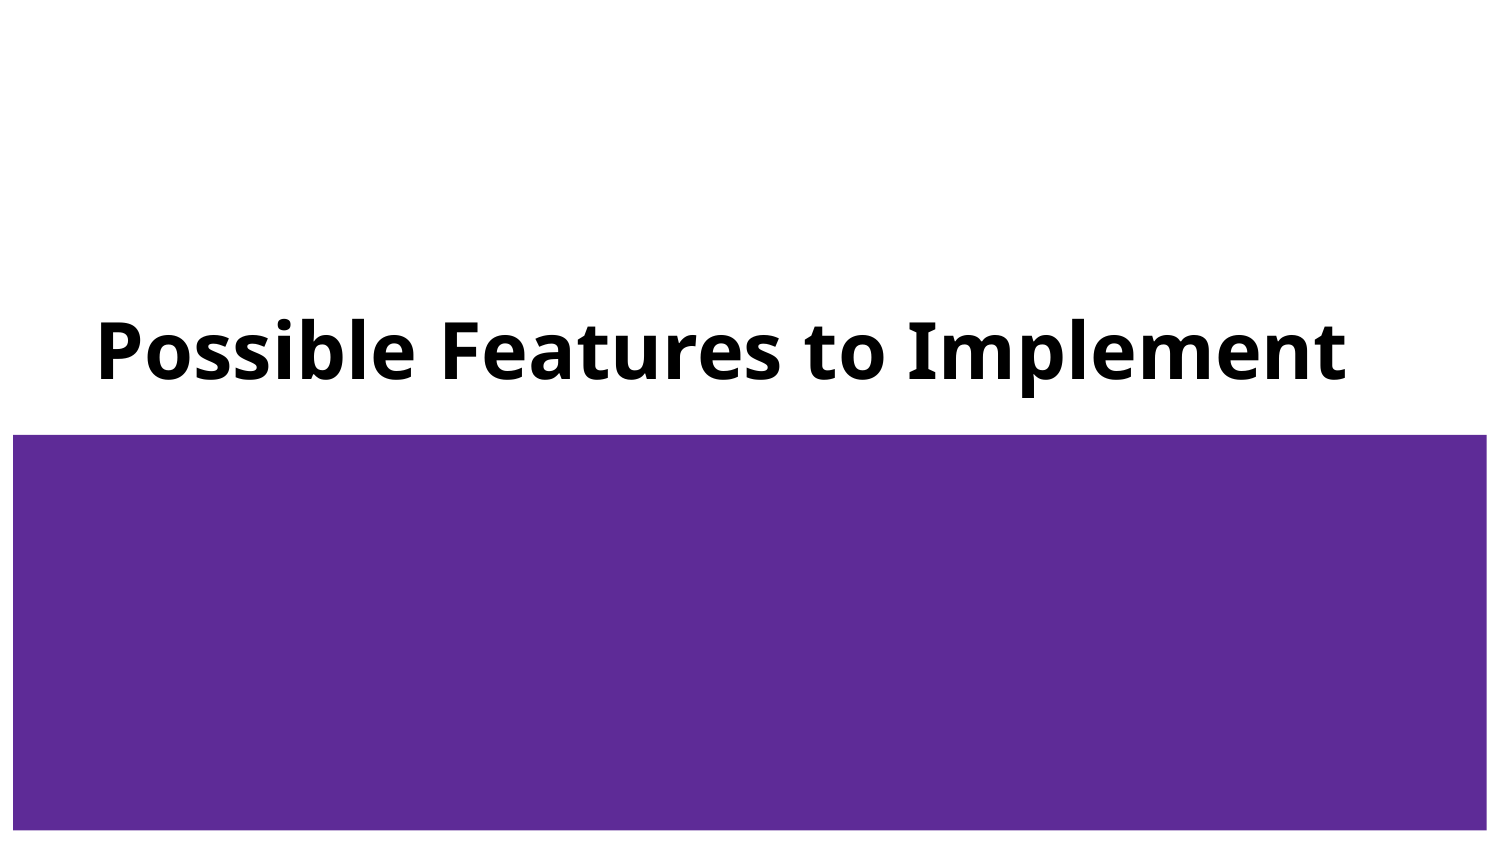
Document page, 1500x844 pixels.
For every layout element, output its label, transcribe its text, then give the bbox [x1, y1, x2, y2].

title Possible Features to Implement [79, 281, 1423, 411]
